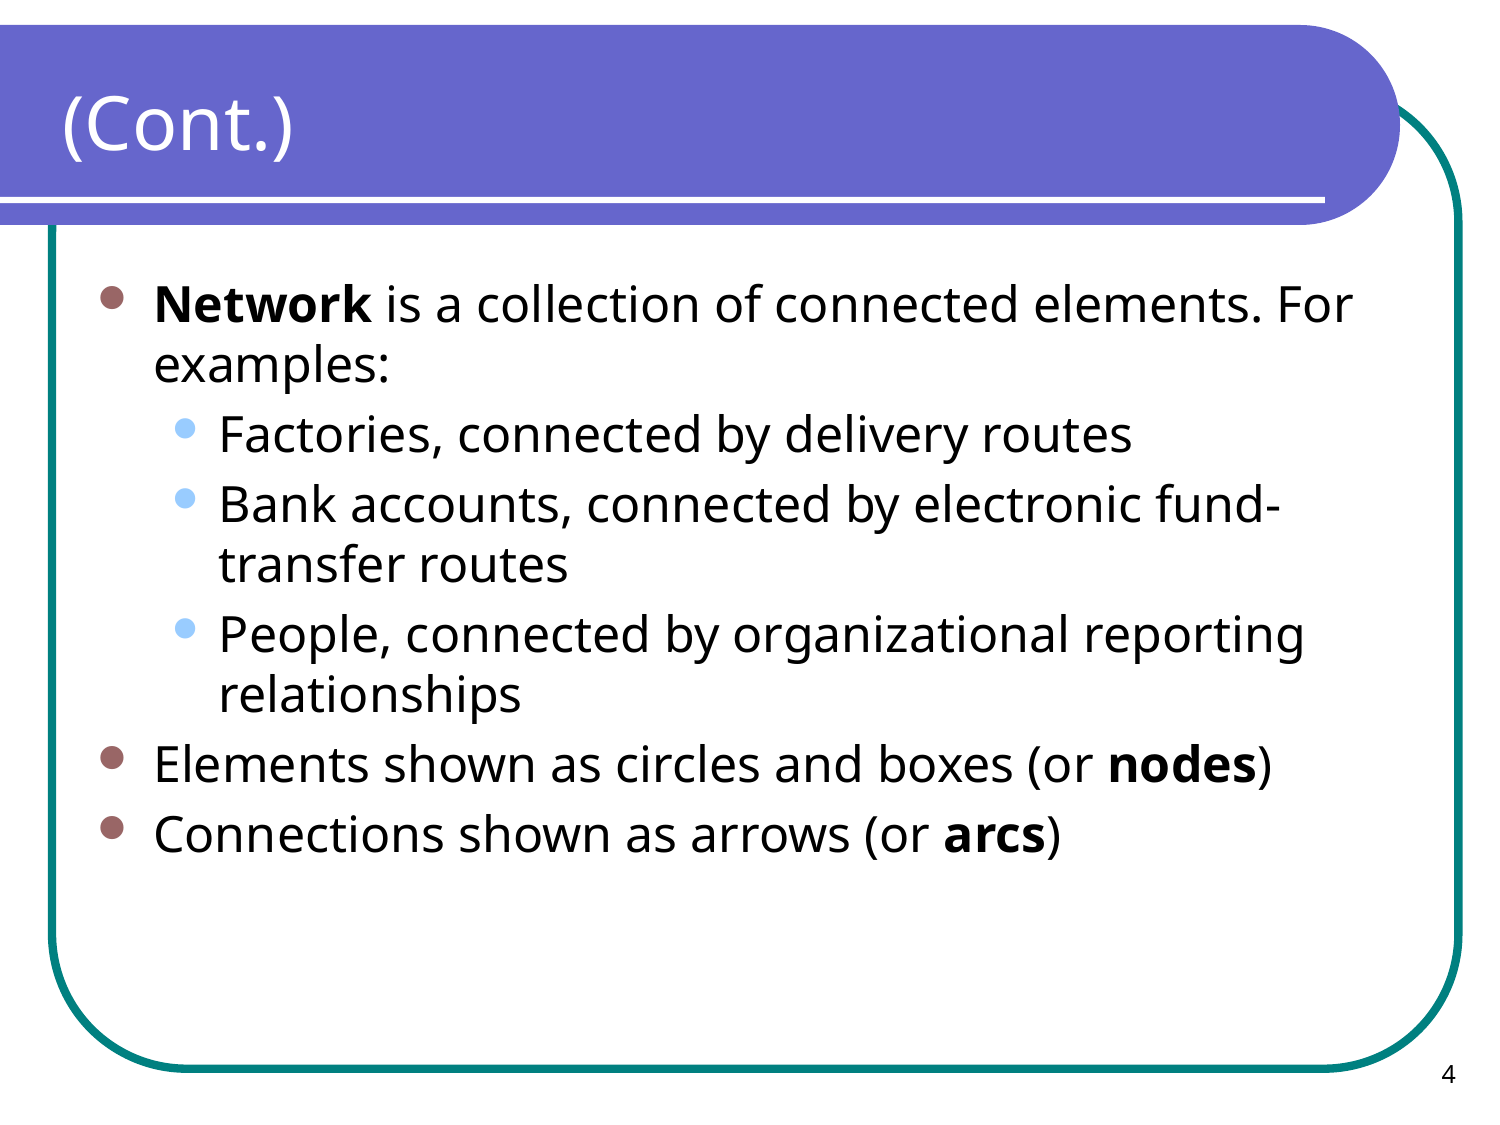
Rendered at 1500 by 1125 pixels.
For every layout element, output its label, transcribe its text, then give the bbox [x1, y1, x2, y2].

title (Cont.) [47, 26, 1258, 215]
list Network is a collection of connected elements. For examples: Factories, connected by delivery routes Bank accounts, connected by electronic fund- transfer routes People, connected by organizational reporting relationships Elements shown as circles and boxes (or nodes) Connections shown as arrows (or arcs) [82, 265, 1394, 947]
slide_number 4 [1120, 1024, 1472, 1101]
